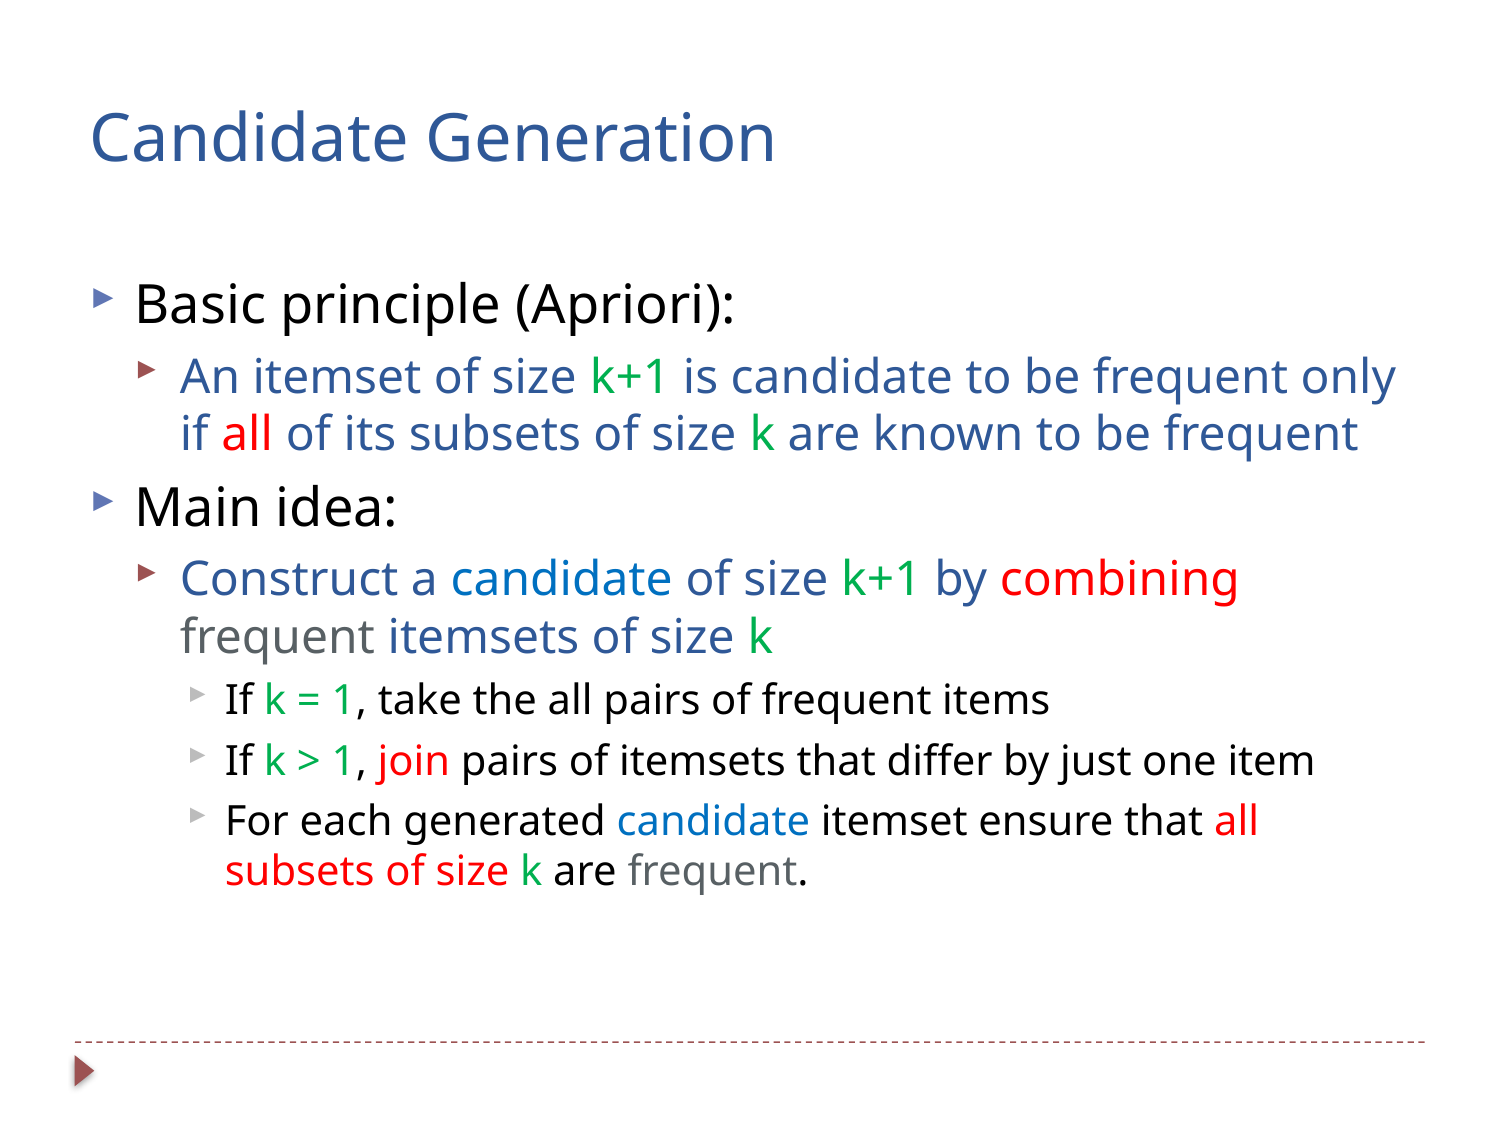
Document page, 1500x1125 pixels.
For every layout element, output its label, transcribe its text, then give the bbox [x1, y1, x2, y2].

text_box Candidate Generation [74, 87, 1425, 250]
text_box Basic principle (Apriori): An itemset of size k+1 is candidate to be frequent only if all of its subsets of size k are known to be frequent Main idea: Construct a candidate of size k+1 by combining frequent itemsets of size k If k = 1, take the all pairs of frequent items If k > 1, join pairs of itemsets that differ by just one item For each generated candidate itemset ensure that all subsets of size k are frequent. [74, 262, 1425, 1063]
